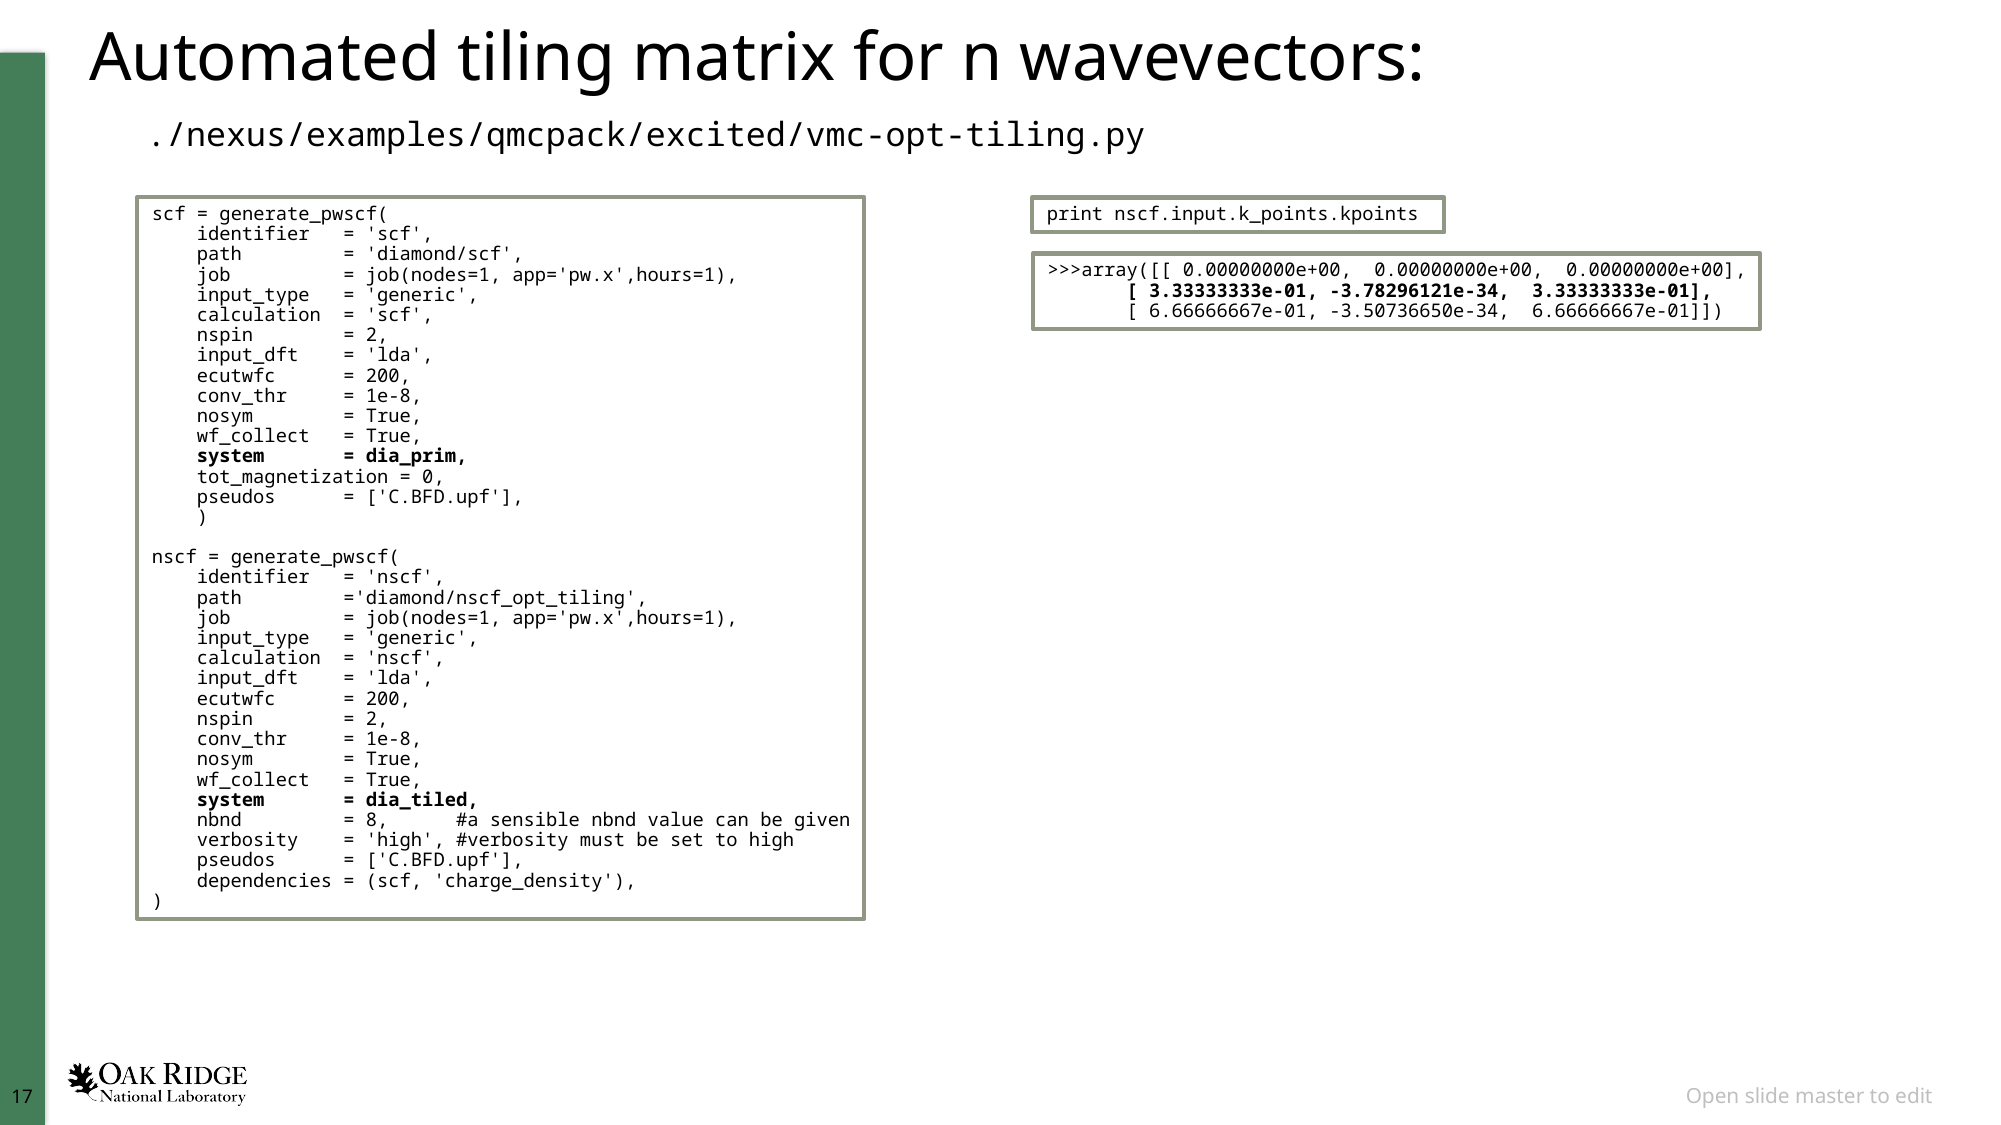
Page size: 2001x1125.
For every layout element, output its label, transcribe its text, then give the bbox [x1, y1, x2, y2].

text_box ./nexus/examples/qmcpack/excited/vmc-opt-tiling.py [131, 110, 1162, 162]
text_box scf = generate_pwscf( identifier = 'scf', path = 'diamond/scf', job = job(nodes=1, app='pw.x',hours=1), input_type = 'generic', calculation = 'scf', nspin = 2, input_dft = 'lda', ecutwfc = 200, conv_thr = 1e-8, nosym = True, wf_collect = True, system = dia_prim, tot_magnetization = 0, pseudos = ['C.BFD.upf'], ) nscf = generate_pwscf( identifier = 'nscf', path ='diamond/nscf_opt_tiling', job = job(nodes=1, app='pw.x',hours=1), input_type = 'generic', calculation = 'nscf', input_dft = 'lda', ecutwfc = 200, nspin = 2, conv_thr = 1e-8, nosym = True, wf_collect = True, system = dia_tiled, nbnd = 8, #a sensible nbnd value can be given verbosity = 'high', #verbosity must be set to high pseudos = ['C.BFD.upf'], dependencies = (scf, 'charge_density'), ) [137, 197, 865, 919]
text_box print nscf.input.k_points.kpoints [1032, 197, 1445, 233]
text_box >>>array([[ 0.00000000e+00, 0.00000000e+00, 0.00000000e+00], [ 3.33333333e-01, -3.78296121e-34, 3.33333333e-01], [ 6.66666667e-01, -3.50736650e-34, 6.66666667e-01]]) [1032, 253, 1761, 329]
title Automated tiling matrix for n wavevectors: [73, 15, 1956, 177]
picture [67, 1062, 247, 1106]
